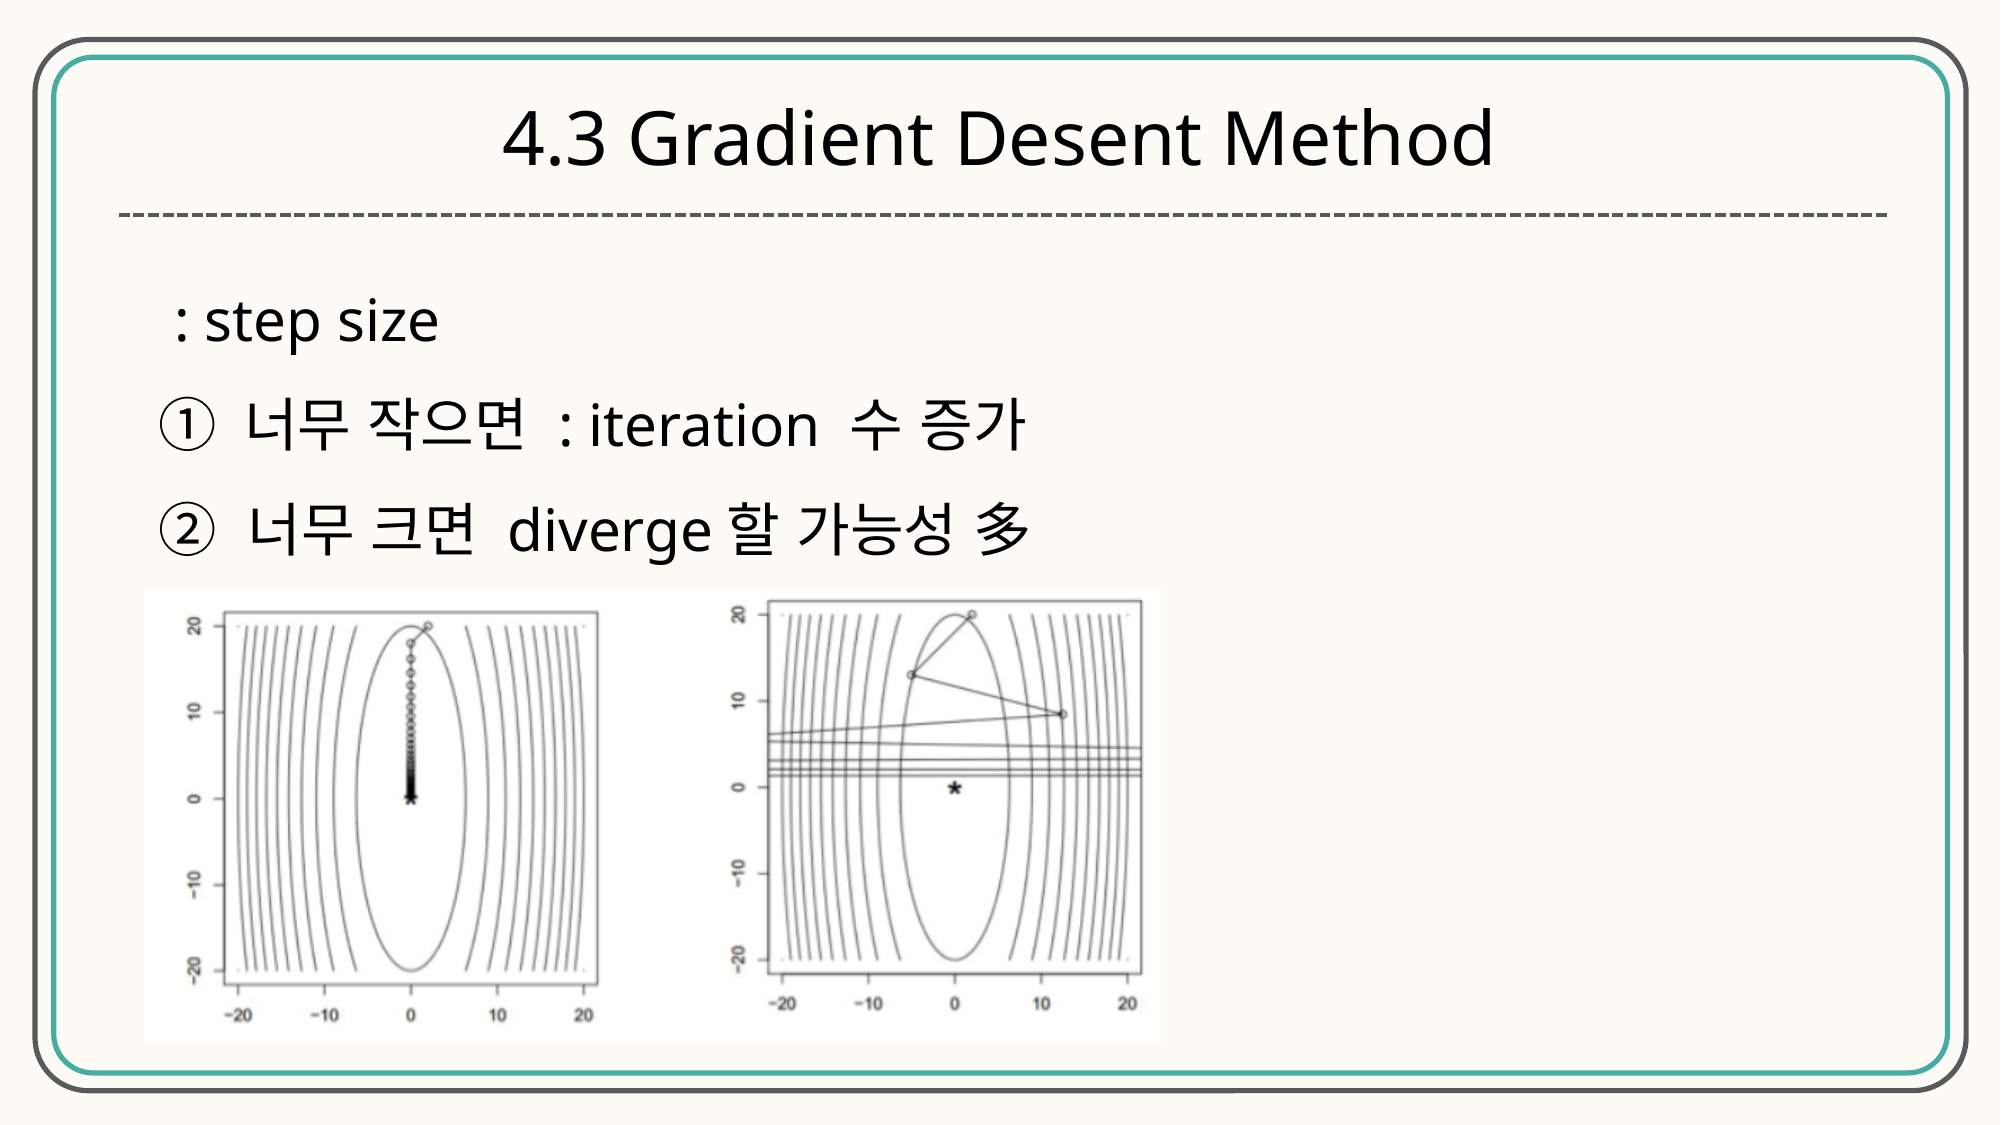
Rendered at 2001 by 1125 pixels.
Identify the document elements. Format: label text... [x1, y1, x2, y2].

text_box [33, 38, 1968, 1092]
picture [144, 549, 1162, 1043]
text_box 4.3 Gradient Desent Method [487, 82, 1513, 188]
